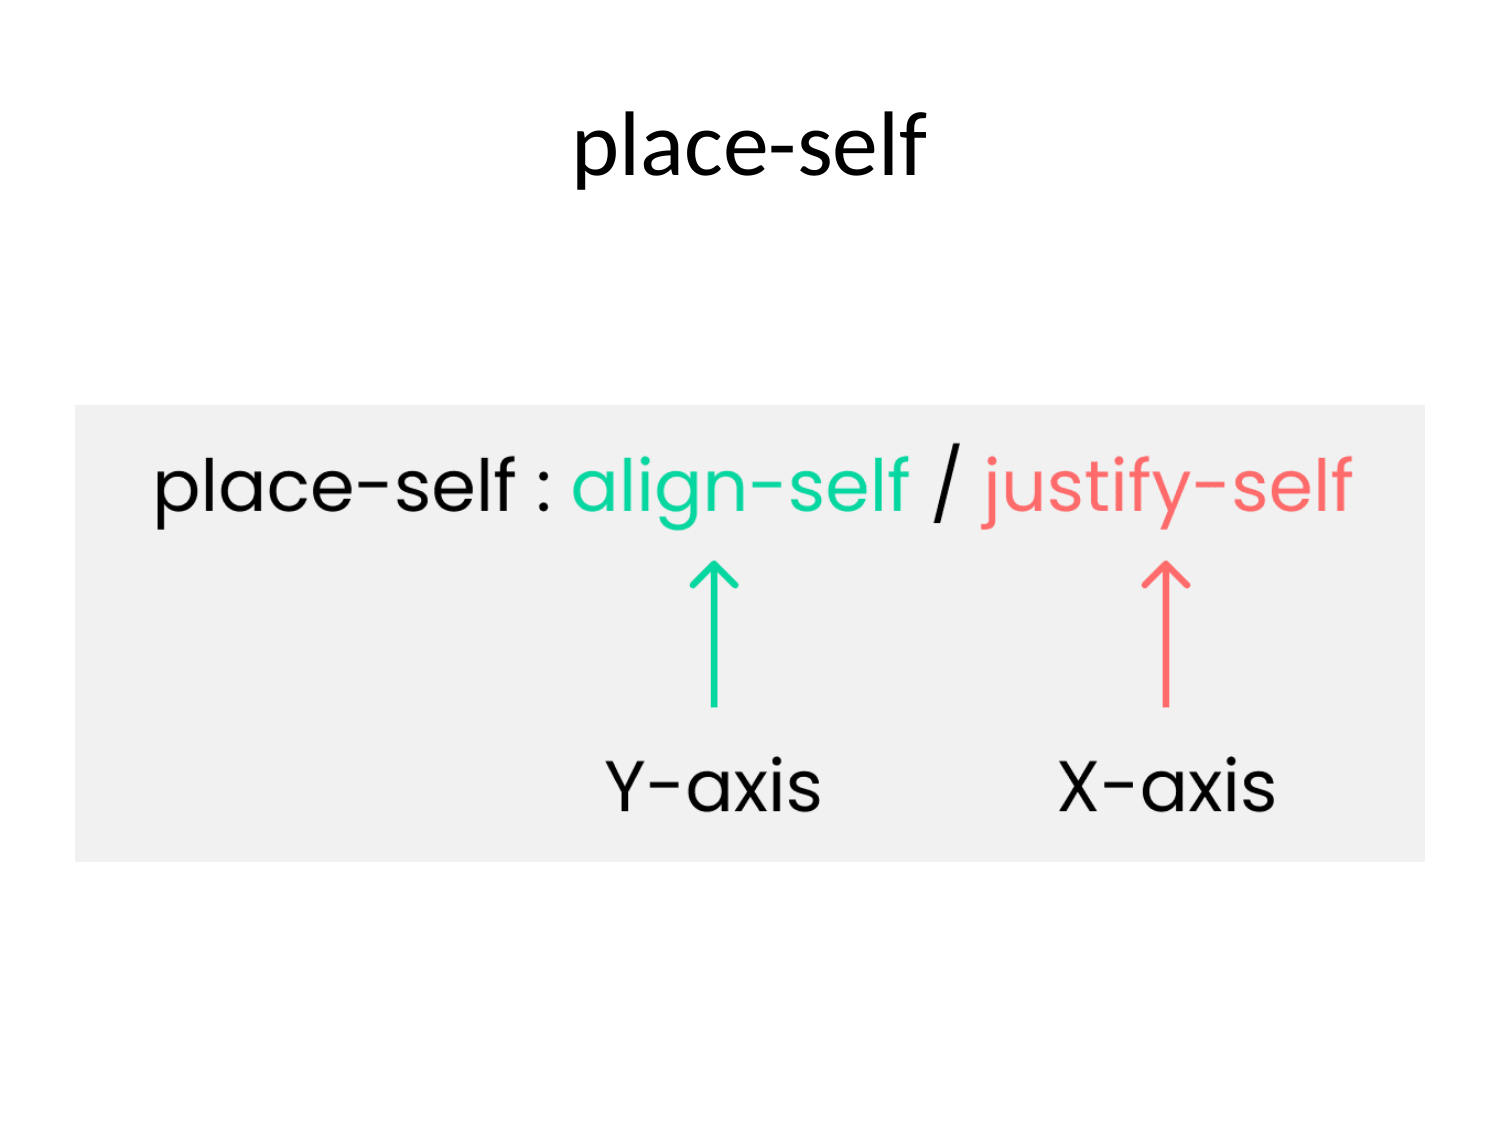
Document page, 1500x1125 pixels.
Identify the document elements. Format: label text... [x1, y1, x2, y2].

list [74, 405, 1426, 862]
title place-self [75, 45, 1425, 233]
